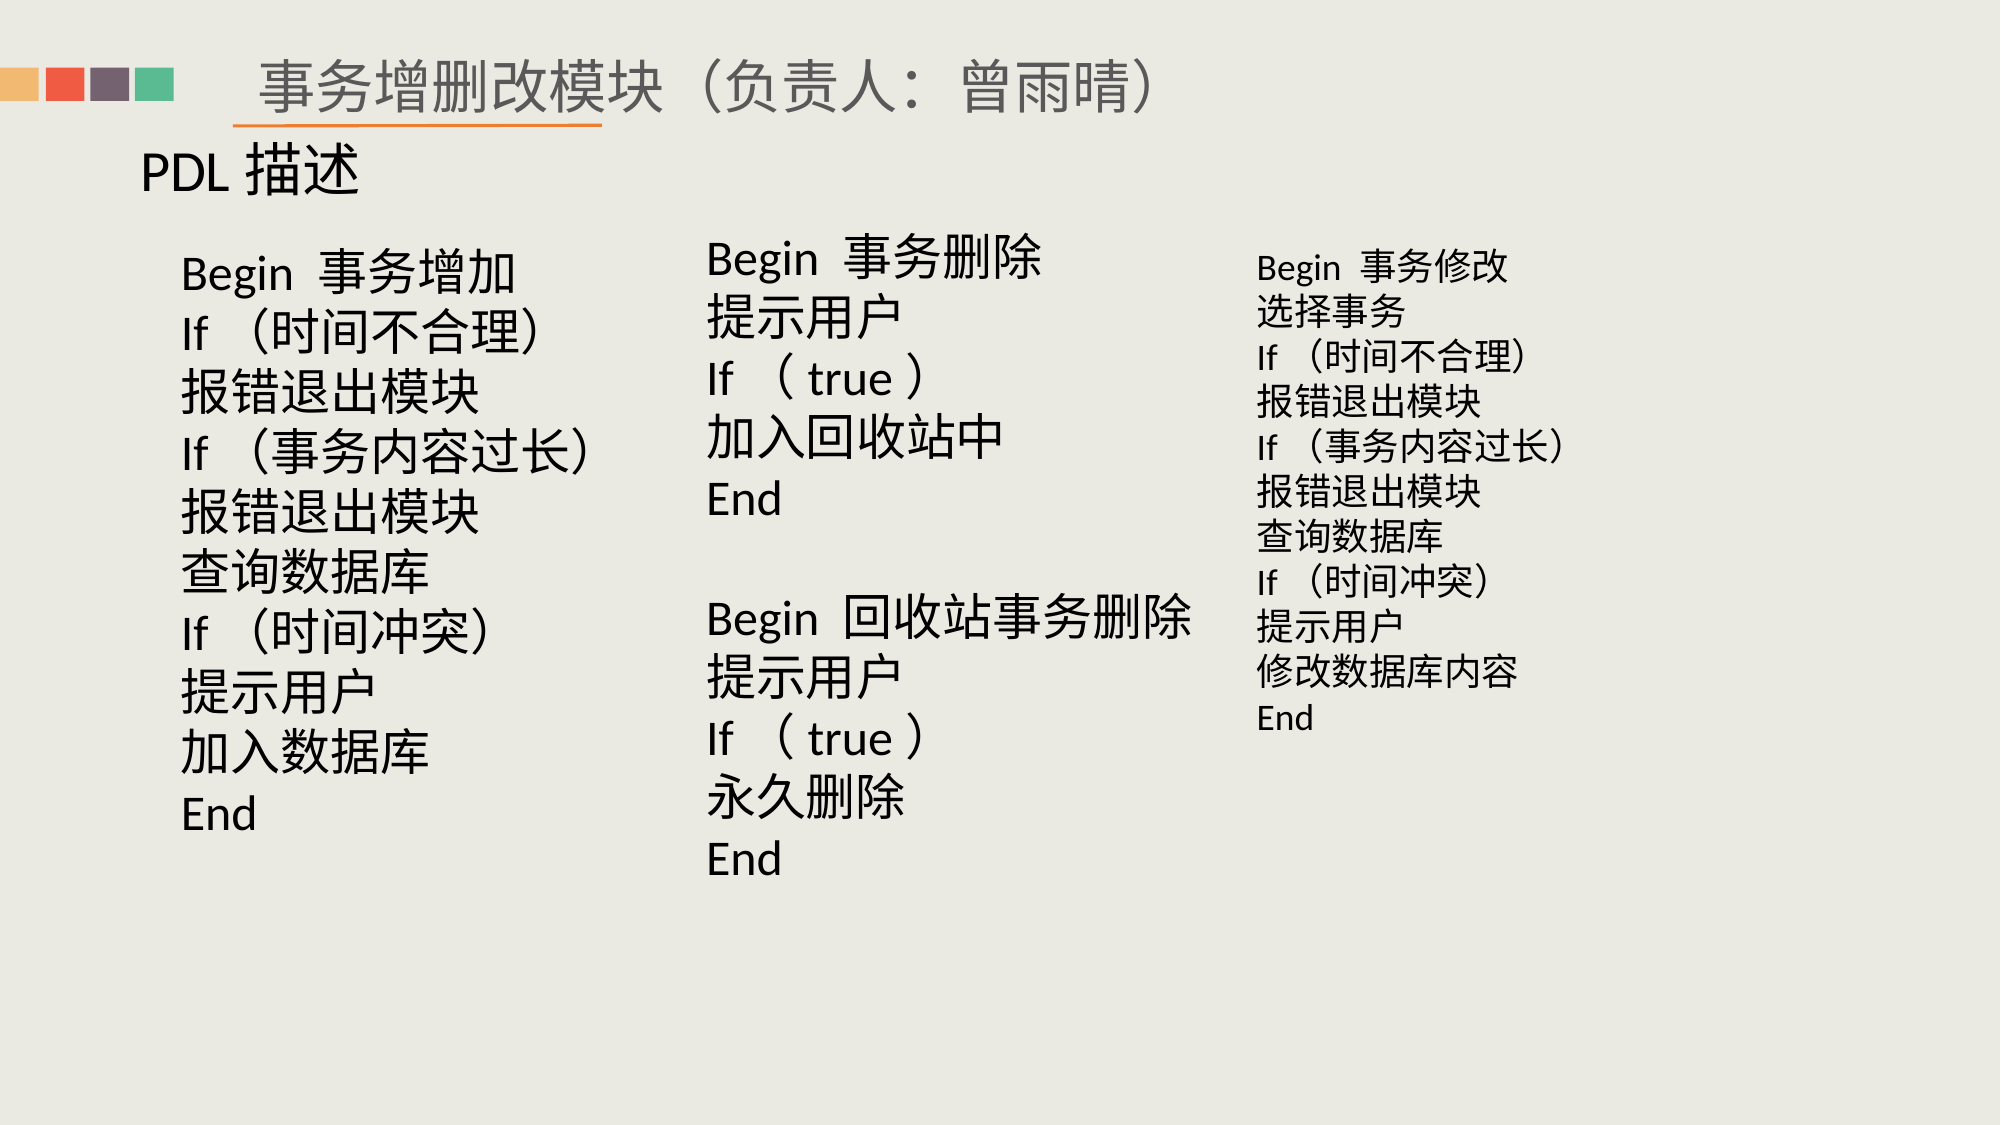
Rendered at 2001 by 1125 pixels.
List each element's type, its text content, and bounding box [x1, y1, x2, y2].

text_box 事务增删改模块（负责人：曾雨晴） [257, 50, 1371, 121]
text_box Begin 事务修改 选择事务 If（时间不合理） 报错退出模块 If（事务内容过长） 报错退出模块 查询数据库 If（时间冲突） 提示用户 修改数据库内容 End [1241, 235, 1801, 746]
text_box PDL描述 [125, 125, 461, 211]
text_box Begin 事务增加 If（时间不合理） 报错退出模块 If（事务内容过长） 报错退出模块 查询数据库 If（时间冲突） 提示用户 加入数据库 End [166, 233, 691, 893]
text_box Begin 事务删除 提示用户 If（true） 加入回收站中 End Begin 回收站事务删除 提示用户 If（true） 永久删除 End [691, 158, 1493, 893]
